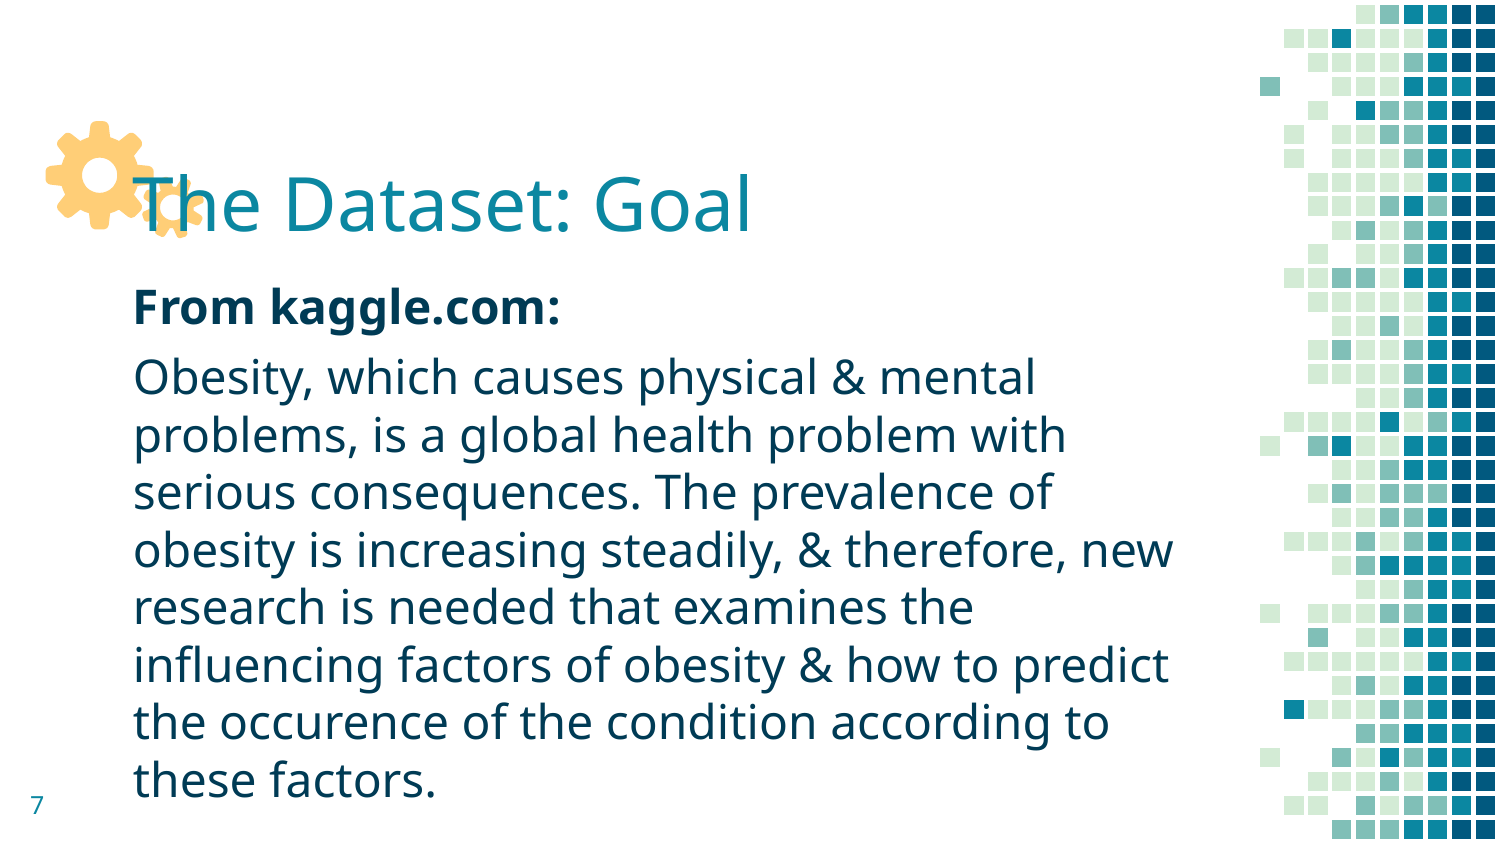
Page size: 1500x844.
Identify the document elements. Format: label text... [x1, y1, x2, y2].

list From kaggle.com: Obesity, which causes physical & mental problems, is a global health problem with serious consequences. The prevalence of obesity is increasing steadily, & therefore, new research is needed that examines the influencing factors of obesity & how to predict the occurence of the condition according to these factors. [117, 261, 1227, 774]
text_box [45, 120, 204, 239]
title The Dataset: Goal [117, 121, 1227, 261]
slide_number ‹#› [15, 774, 105, 839]
